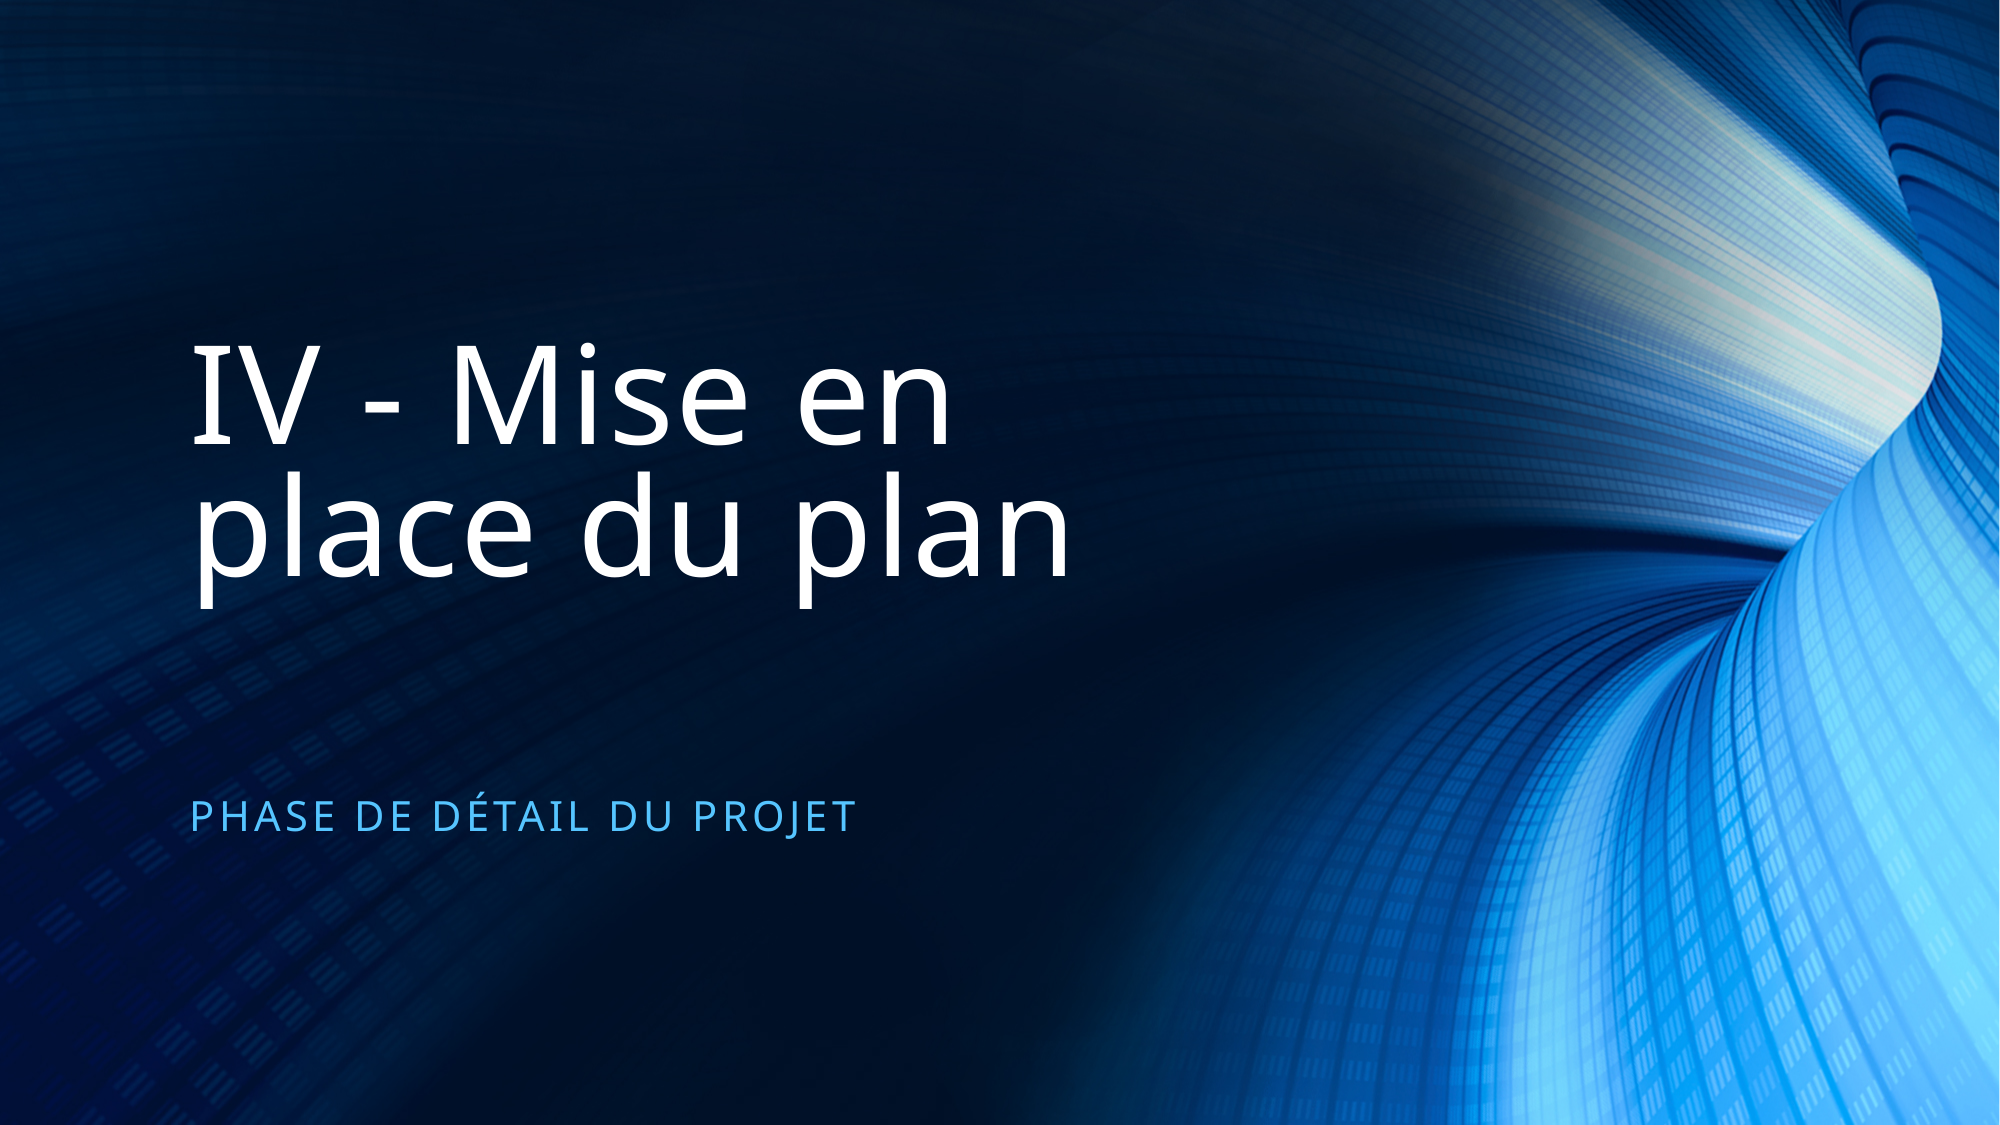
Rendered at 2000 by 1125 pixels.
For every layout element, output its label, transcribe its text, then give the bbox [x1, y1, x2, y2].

title IV - Mise en place du plan [174, 299, 1343, 775]
picture [0, 0, 2000, 1125]
subtitle Phase de Détail du projet [174, 787, 1525, 988]
